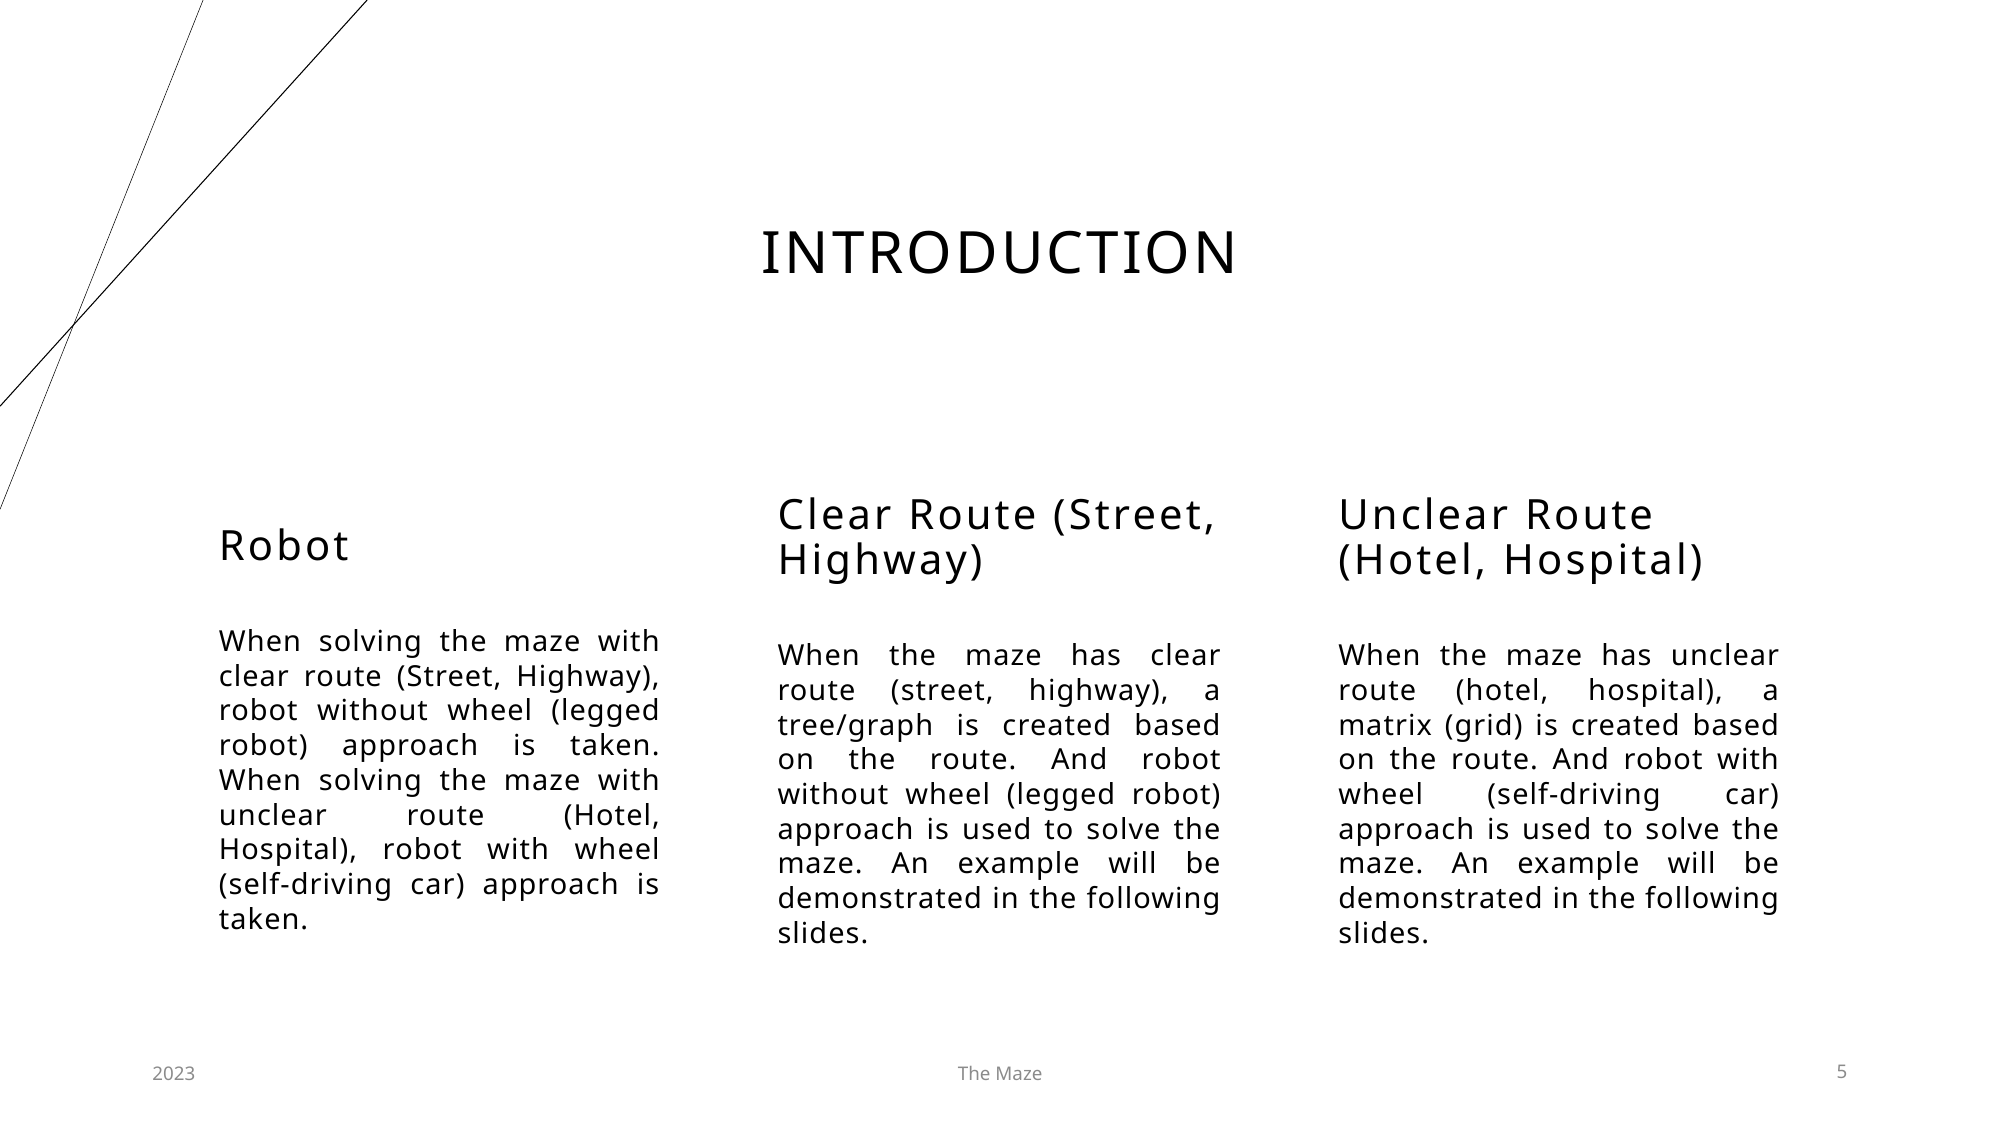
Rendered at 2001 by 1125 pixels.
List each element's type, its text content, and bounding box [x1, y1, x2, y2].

list When the maze has clear route (street, highway), a tree/graph is created based on the route. And robot without wheel (legged robot) approach is used to solve the maze. An example will be demonstrated in the following slides. [762, 629, 1238, 957]
list When solving the maze with clear route (Street, Highway), robot without wheel (legged robot) approach is taken. When solving the maze with unclear route (Hotel, Hospital), robot with wheel (self-driving car) approach is taken. ​ [203, 614, 677, 943]
list Unclear Route (Hotel, Hospital) [1323, 455, 1797, 591]
list Robot [203, 441, 677, 577]
slide_number 2023 [137, 1042, 588, 1103]
list When the maze has unclear route (hotel, hospital), a matrix (grid) is created based on the route. And robot with wheel (self-driving car) approach is used to solve the maze. An example will be demonstrated in the following slides. [1323, 629, 1797, 957]
footer The Maze [662, 1042, 1338, 1103]
slide_number 5 [1412, 1042, 1863, 1103]
title Introduction [309, 146, 1691, 364]
list Clear Route (Street, Highway) [762, 455, 1238, 591]
